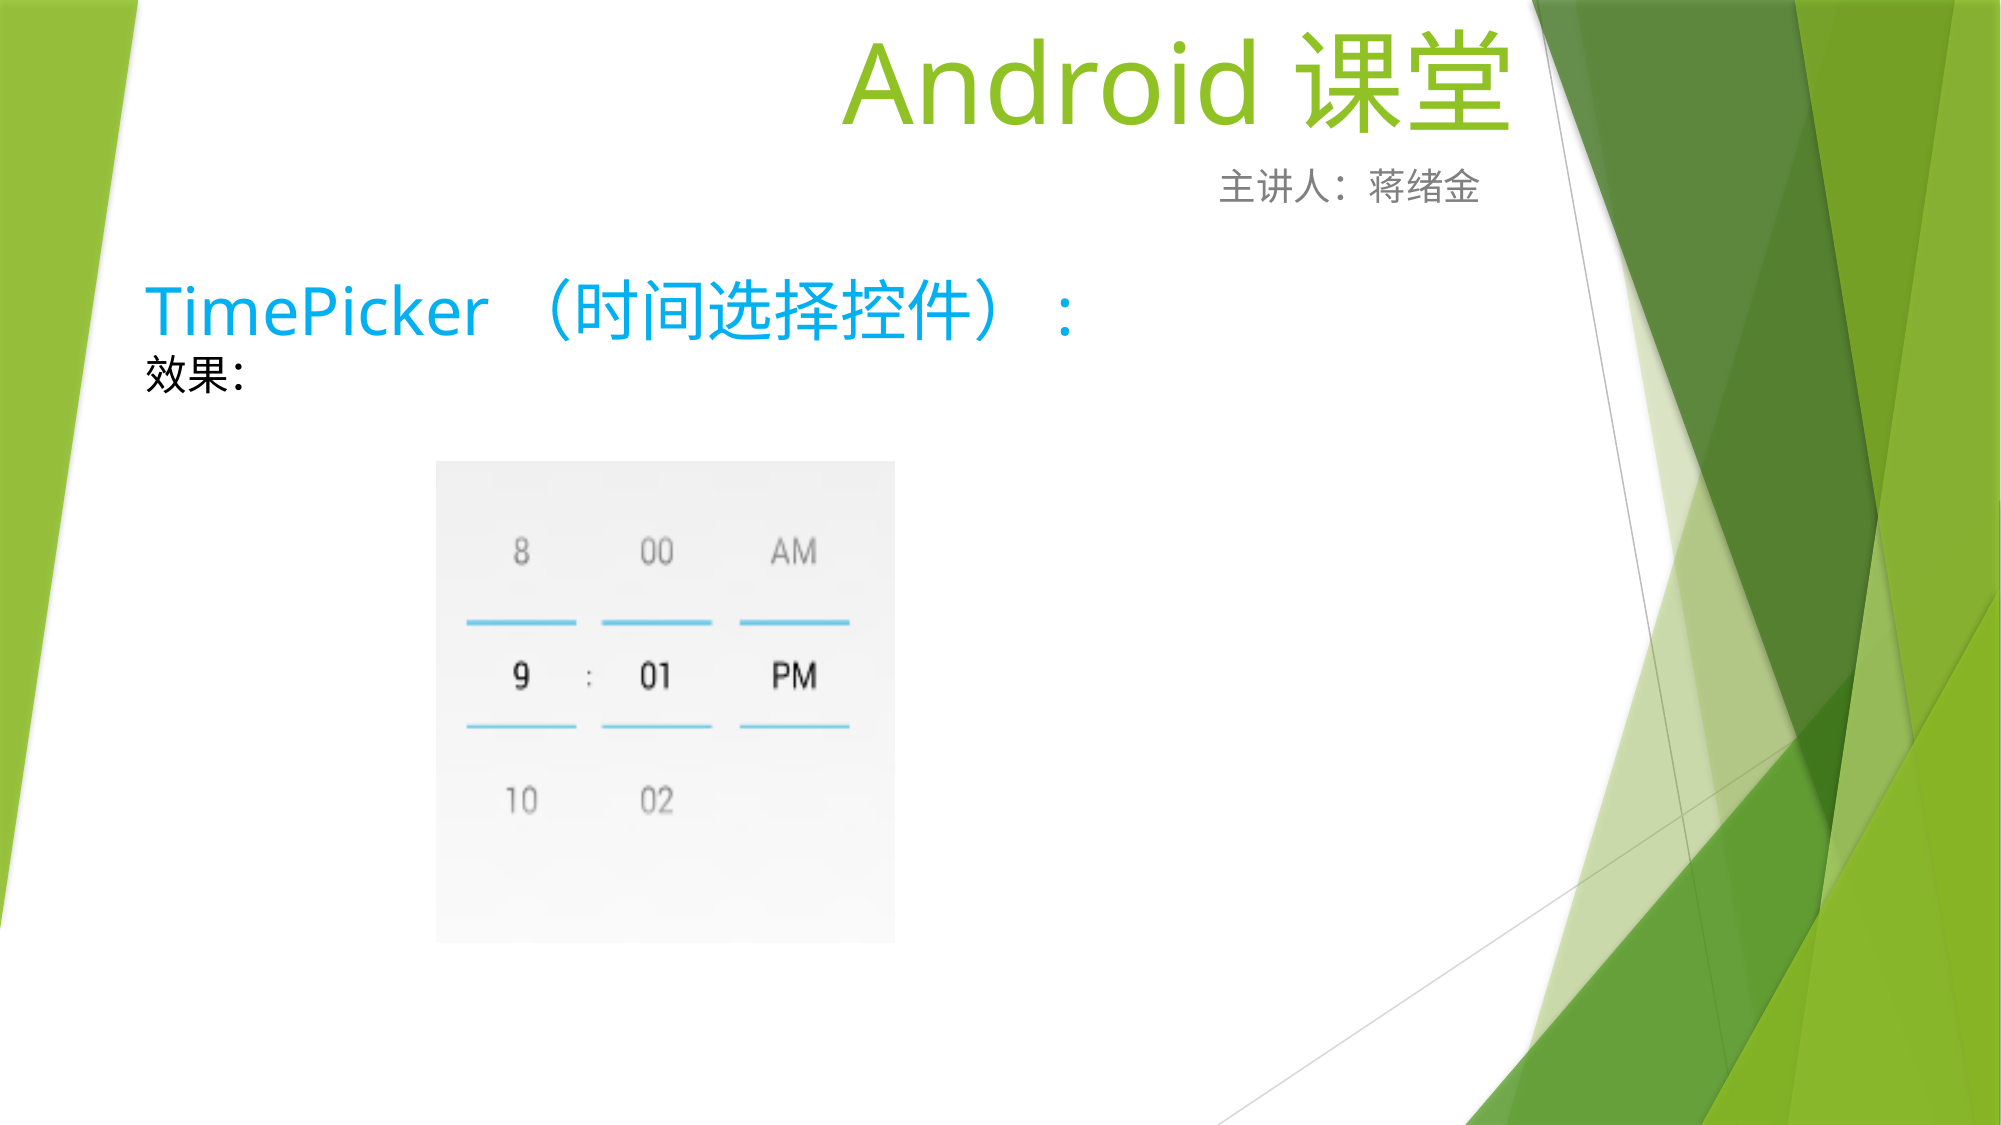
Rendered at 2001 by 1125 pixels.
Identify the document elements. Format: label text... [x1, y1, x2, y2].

title Android课堂 [256, 0, 1531, 155]
subtitle 主讲人：蒋绪金 [210, 154, 1514, 239]
picture [435, 460, 895, 943]
text_box TimePicker（时间选择控件）: 效果： [130, 261, 1514, 407]
